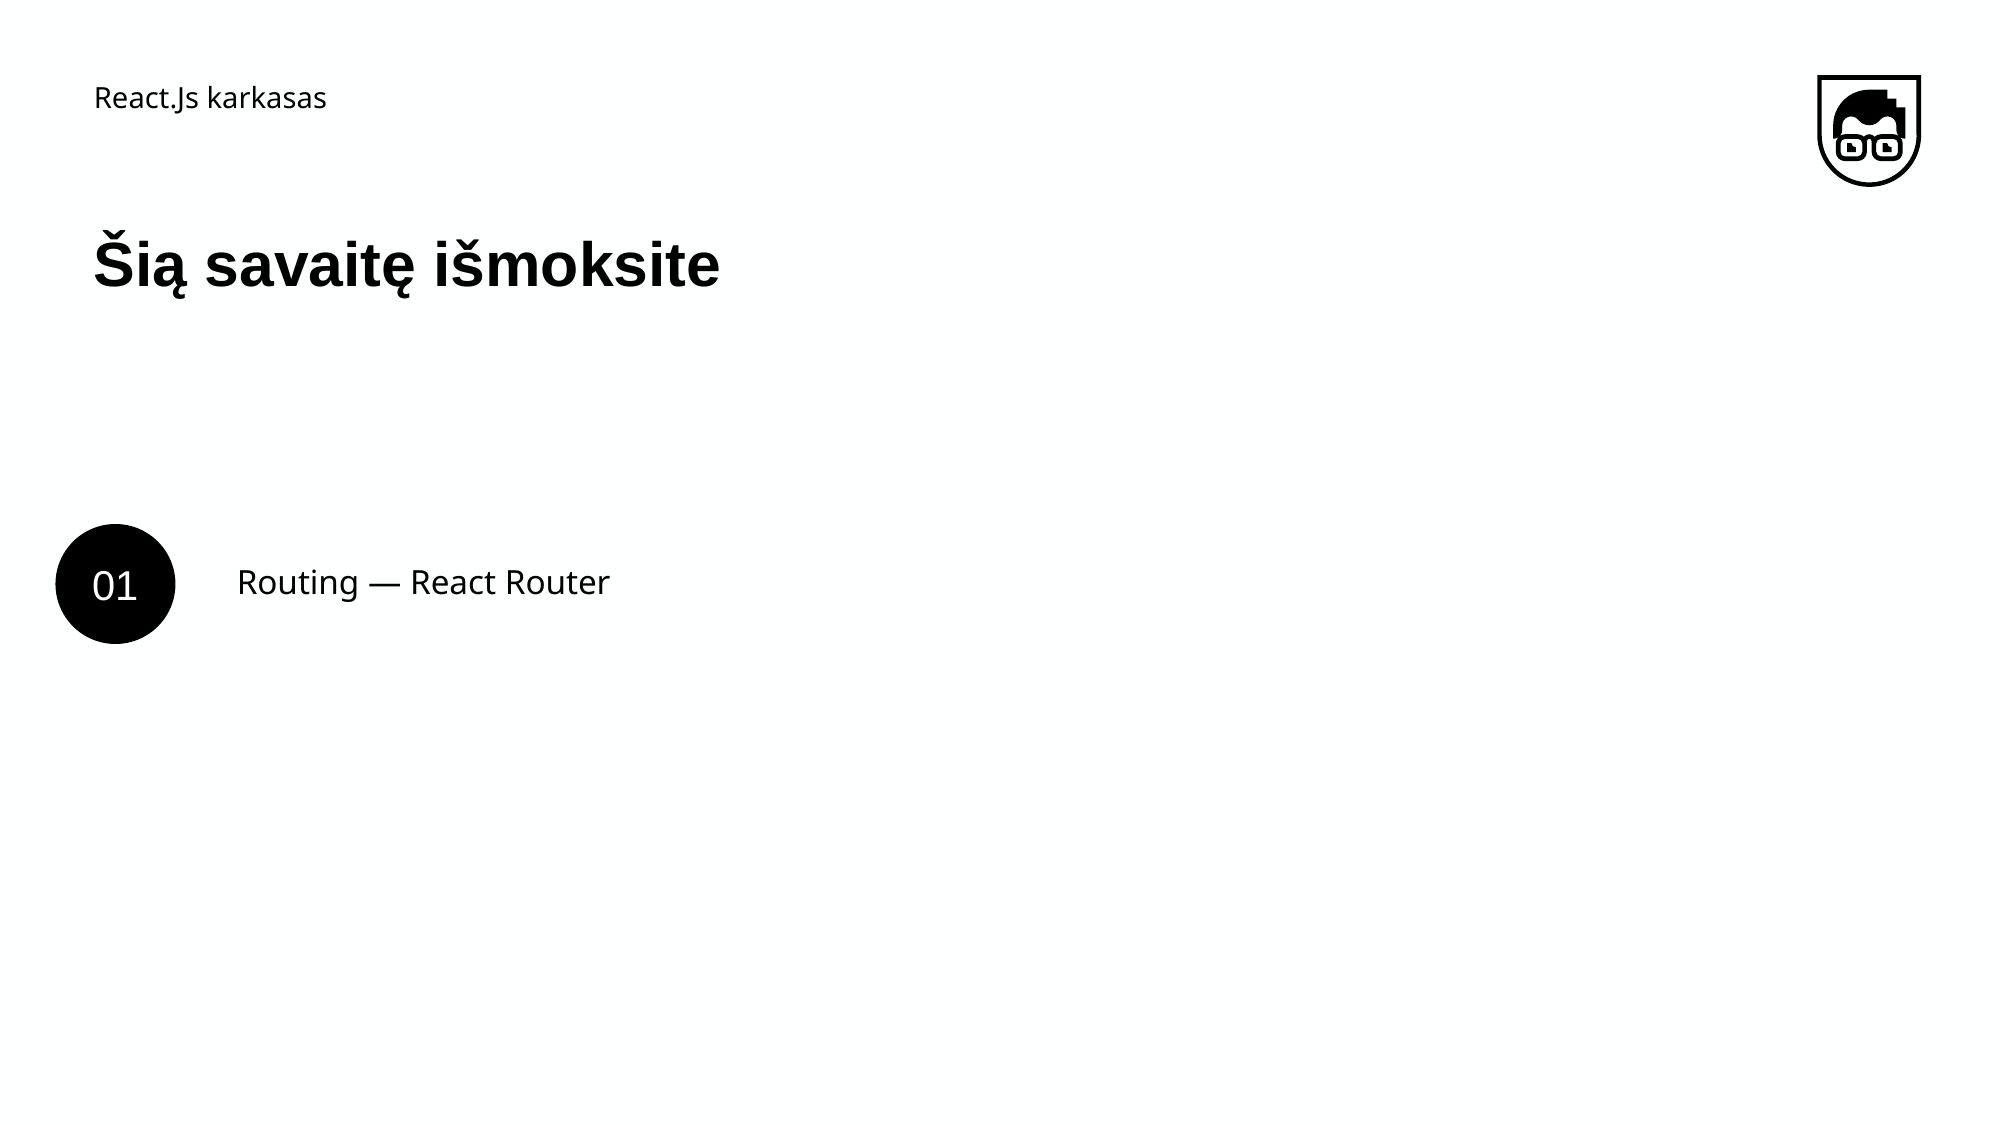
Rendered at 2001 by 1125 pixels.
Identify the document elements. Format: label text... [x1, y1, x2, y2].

list React.Js karkasas [78, 75, 1000, 150]
title Šią savaitę išmoksite [78, 224, 925, 449]
list Routing — React Router [221, 524, 917, 644]
text_box 01 [55, 523, 176, 644]
